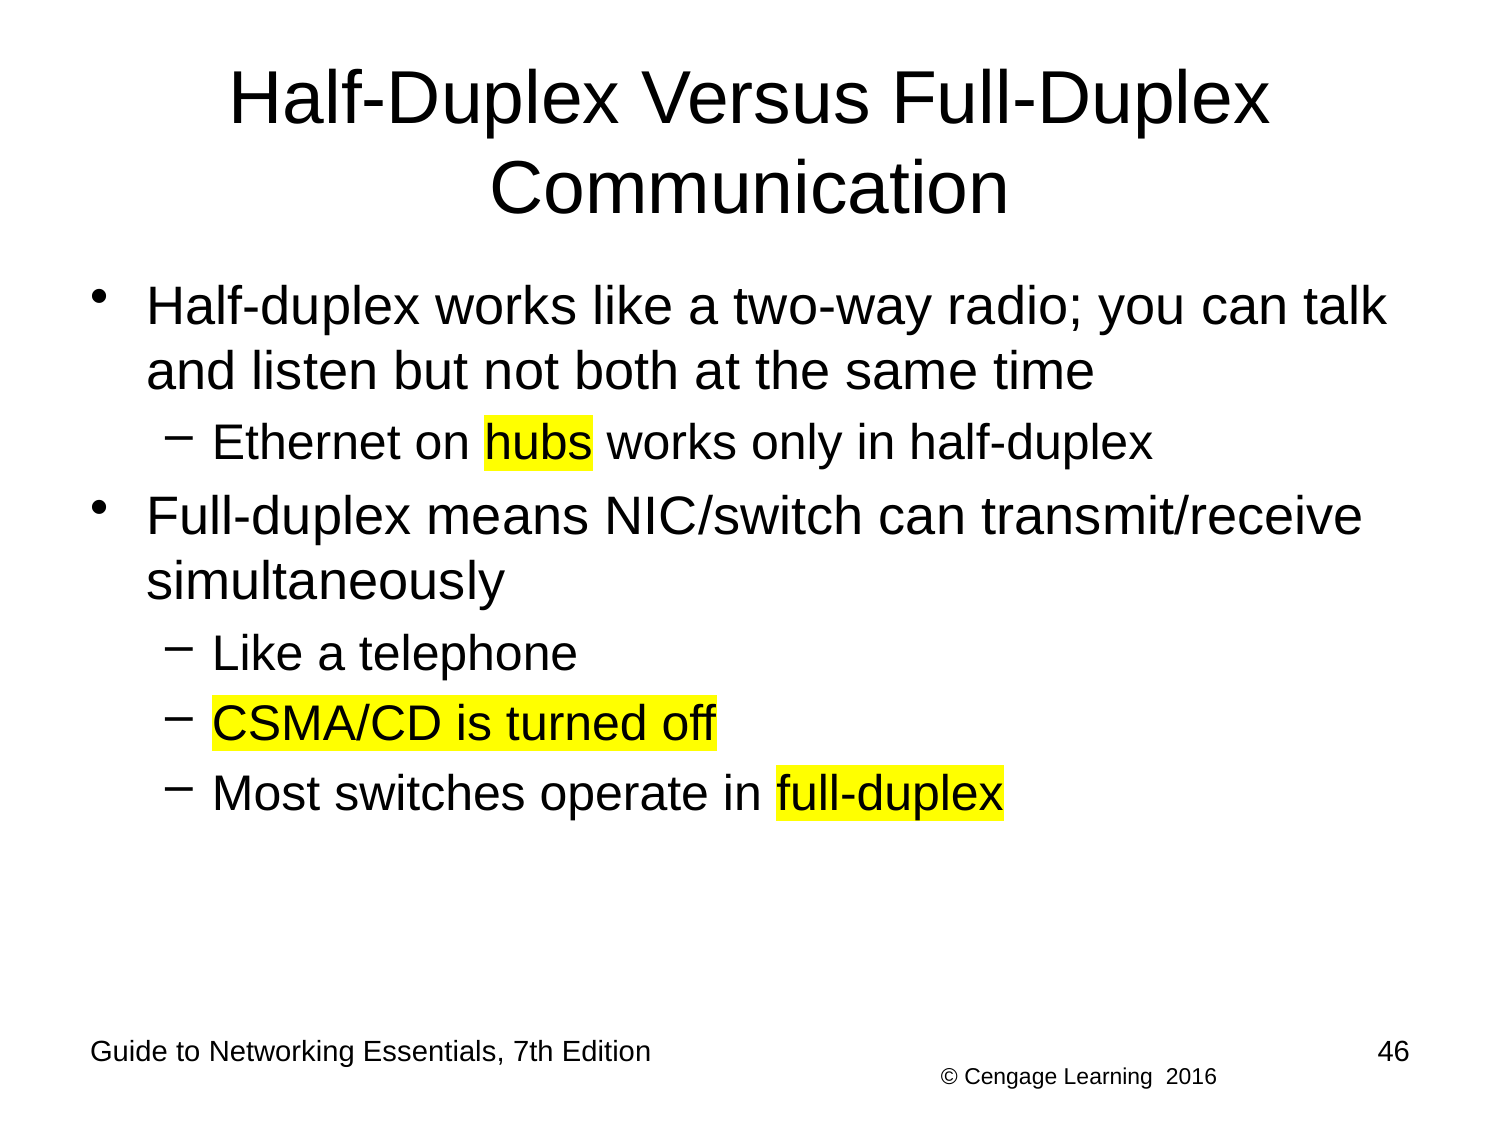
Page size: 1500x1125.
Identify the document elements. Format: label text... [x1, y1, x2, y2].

title Half-Duplex Versus Full-Duplex Communication [75, 45, 1425, 233]
list Half-duplex works like a two-way radio; you can talk and listen but not both at the same time Ethernet on hubs works only in half-duplex Full-duplex means NIC/switch can transmit/receive simultaneously Like a telephone CSMA/CD is turned off Most switches operate in full-duplex [75, 262, 1425, 1005]
slide_number 46 [1312, 1024, 1426, 1103]
footer Guide to Networking Essentials, 7th Edition [74, 1024, 713, 1103]
